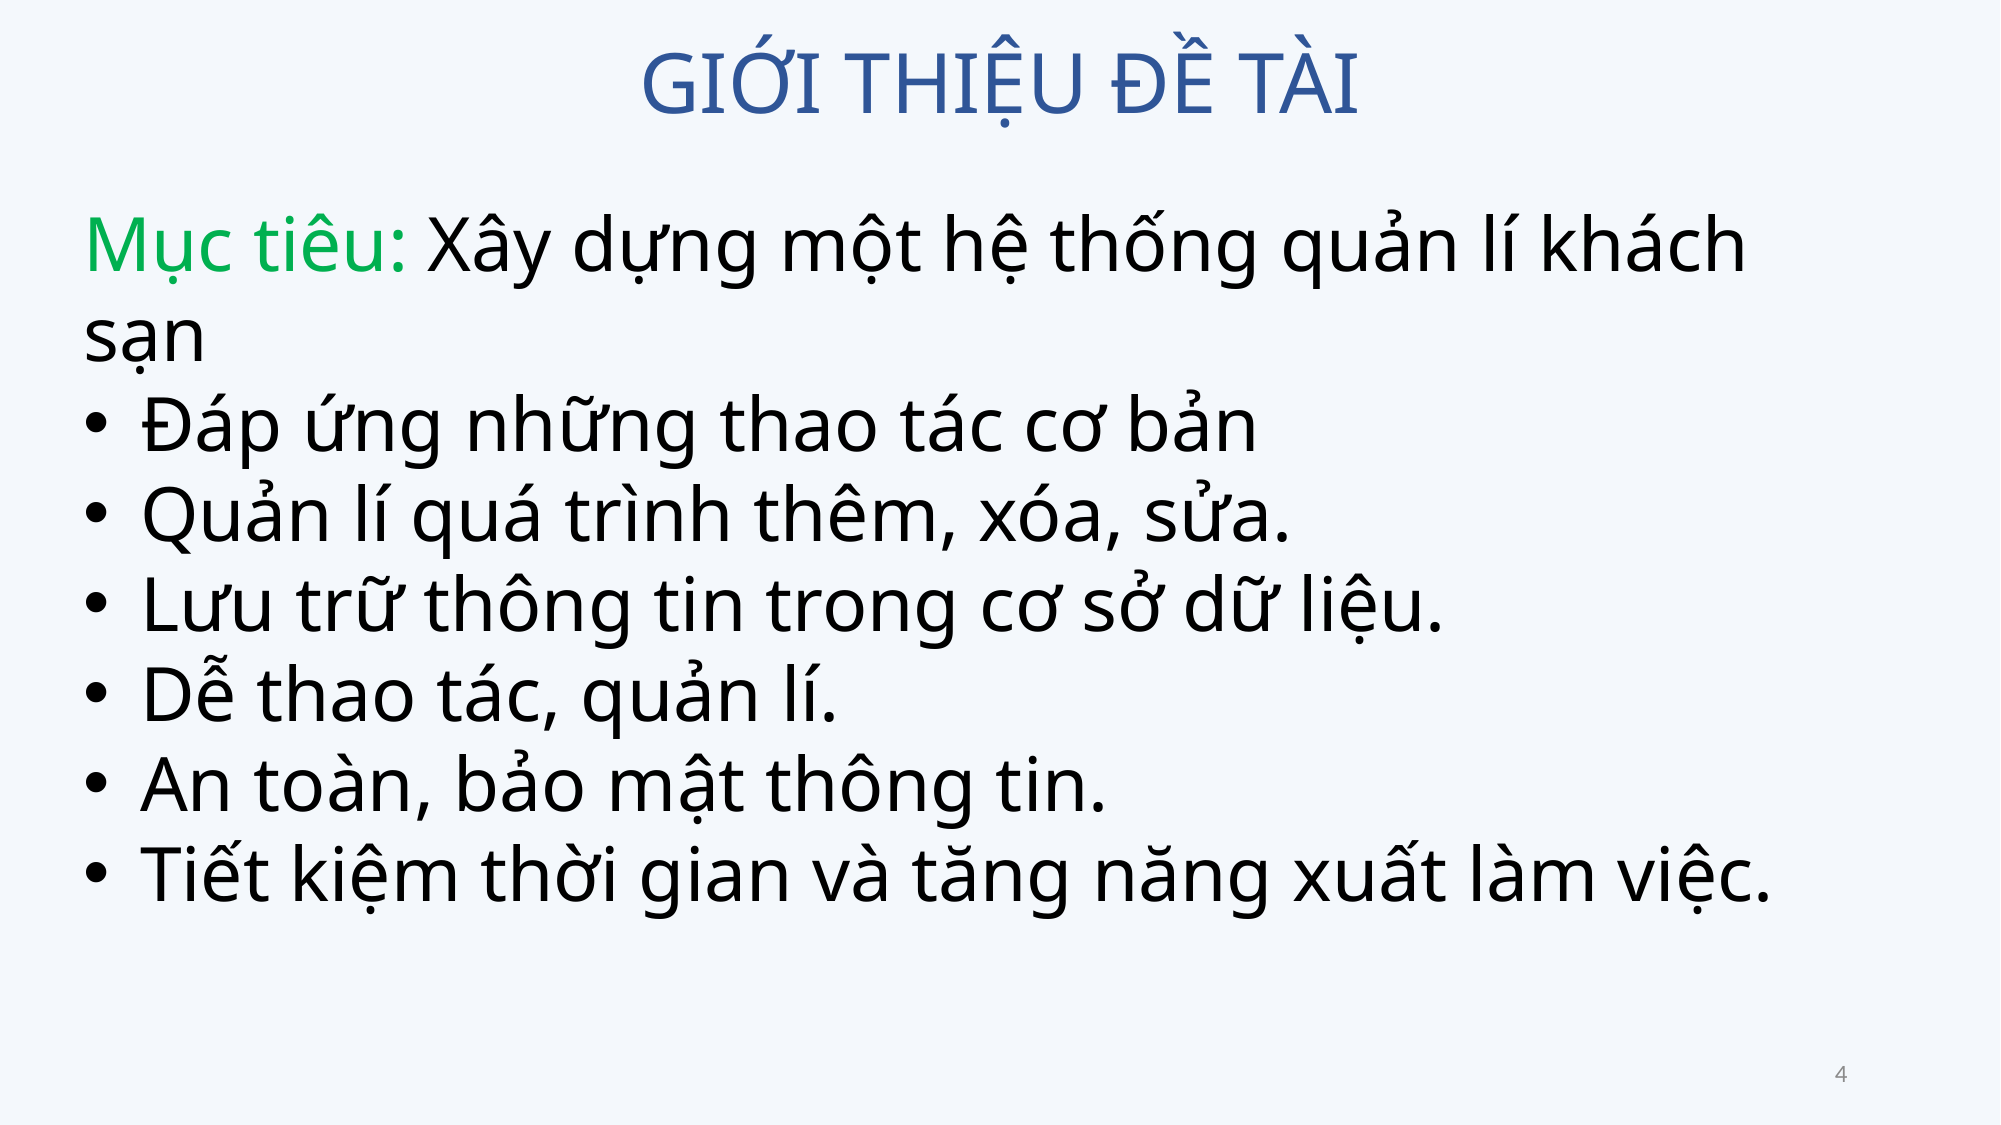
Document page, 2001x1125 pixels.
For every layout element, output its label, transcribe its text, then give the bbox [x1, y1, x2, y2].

text_box GIỚI THIỆU ĐỀ TÀI [277, 22, 1723, 138]
text_box Mục tiêu: Xây dựng một hệ thống quản lí khách sạn Đáp ứng những thao tác cơ bản Quản lí quá trình thêm, xóa, sửa. Lưu trữ thông tin trong cơ sở dữ liệu. Dễ thao tác, quản lí. An toàn, bảo mật thông tin. Tiết kiệm thời gian và tăng năng xuất làm việc. [68, 189, 1907, 924]
slide_number 4 [1412, 1042, 1863, 1103]
